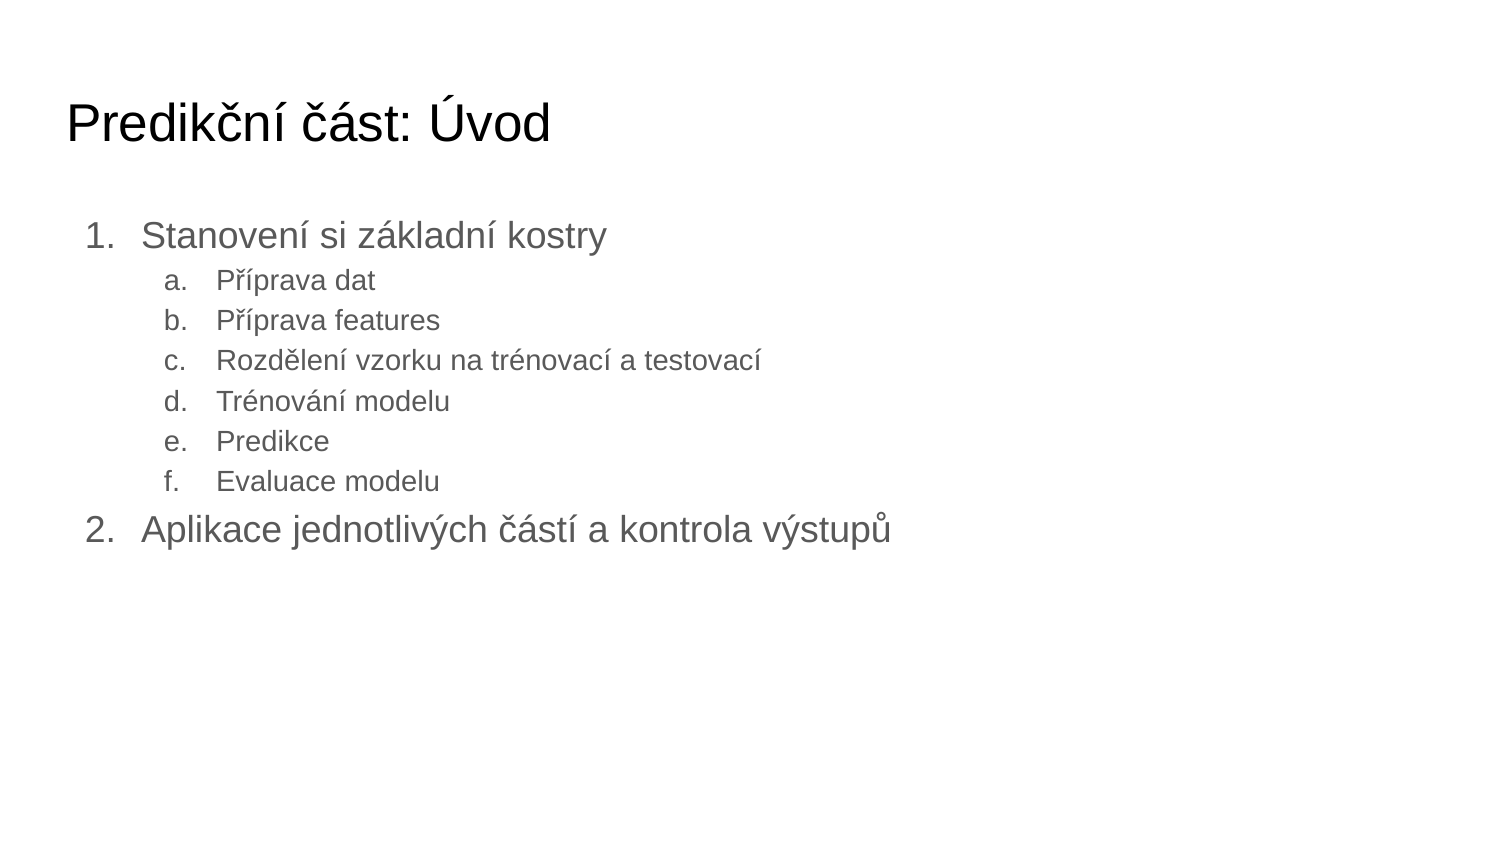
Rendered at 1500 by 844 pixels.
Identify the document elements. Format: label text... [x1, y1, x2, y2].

list Stanovení si základní kostry Příprava dat Příprava features Rozdělení vzorku na trénovací a testovací Trénování modelu Predikce Evaluace modelu Aplikace jednotlivých částí a kontrola výstupů [51, 189, 1449, 750]
title Predikční část: Úvod [51, 72, 1449, 167]
